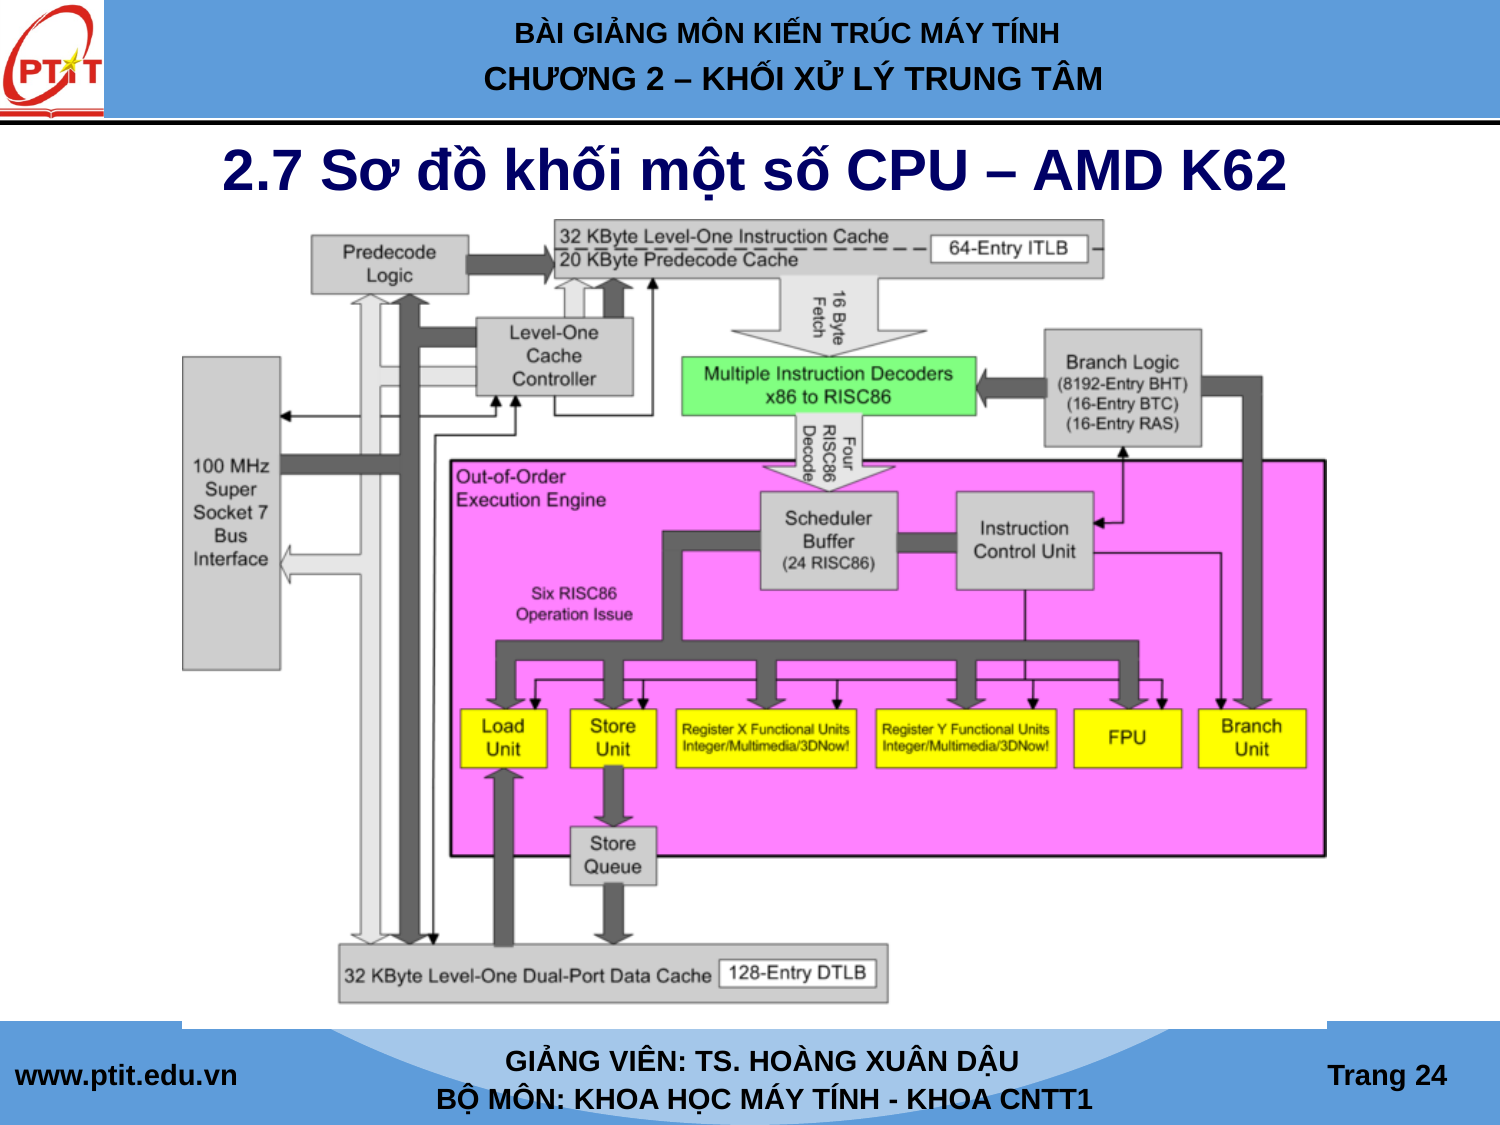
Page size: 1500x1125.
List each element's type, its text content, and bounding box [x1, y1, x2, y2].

picture [0, 0, 104, 119]
title 2.7 Sơ đồ khối một số CPU – AMD K62 [37, 125, 1474, 211]
picture [181, 219, 1327, 1030]
